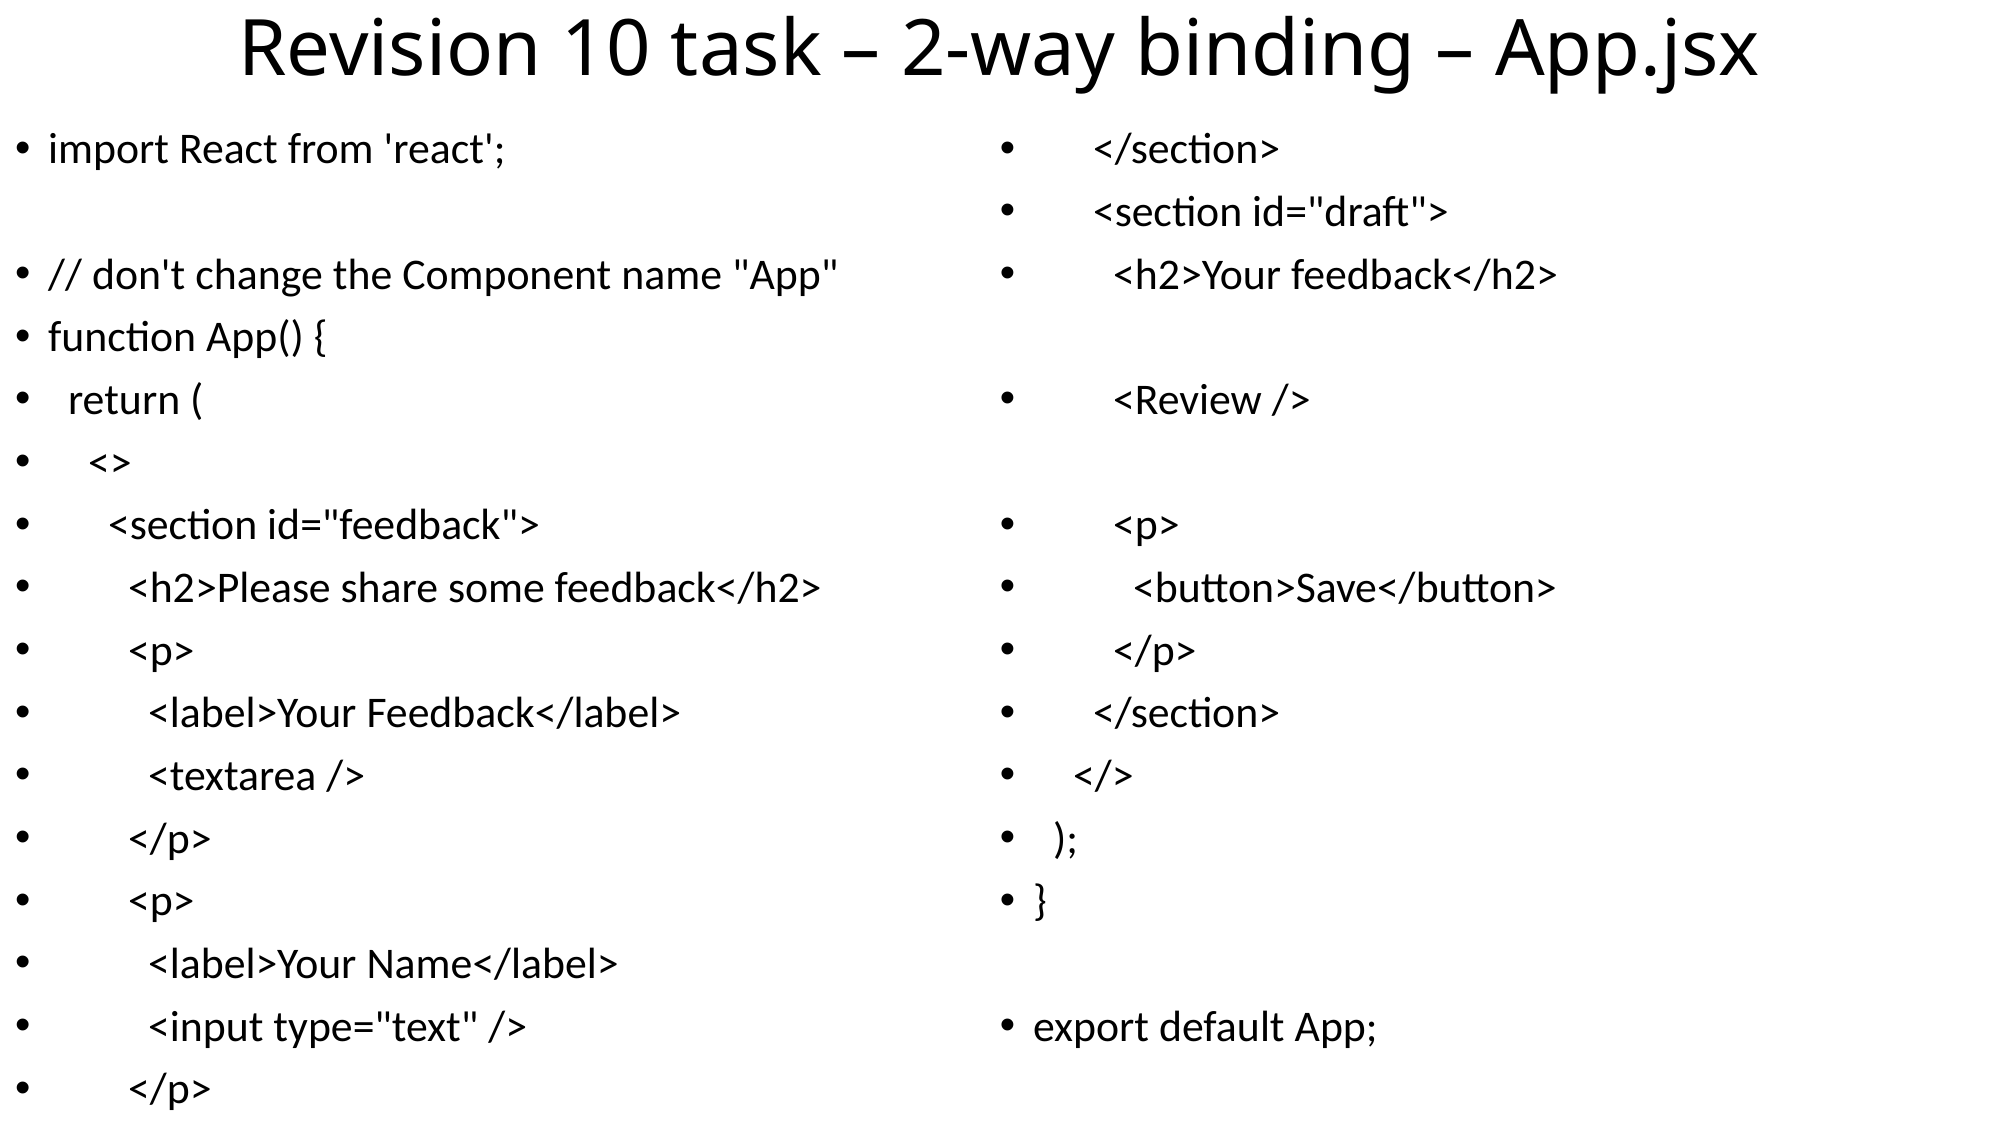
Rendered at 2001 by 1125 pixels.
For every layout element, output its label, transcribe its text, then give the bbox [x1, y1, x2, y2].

list import React from 'react'; // don't change the Component name "App" function App() { return ( <> <section id="feedback"> <h2>Please share some feedback</h2> <p> <label>Your Feedback</label> <textarea /> </p> <p> <label>Your Name</label> <input type="text" /> </p> </section> <section id="draft"> <h2>Your feedback</h2> <Review /> <p> <button>Save</button> </p> </section> </> ); } export default App; [0, 118, 2000, 1125]
title Revision 10 task – 2-way binding – App.jsx [137, 0, 1863, 101]
